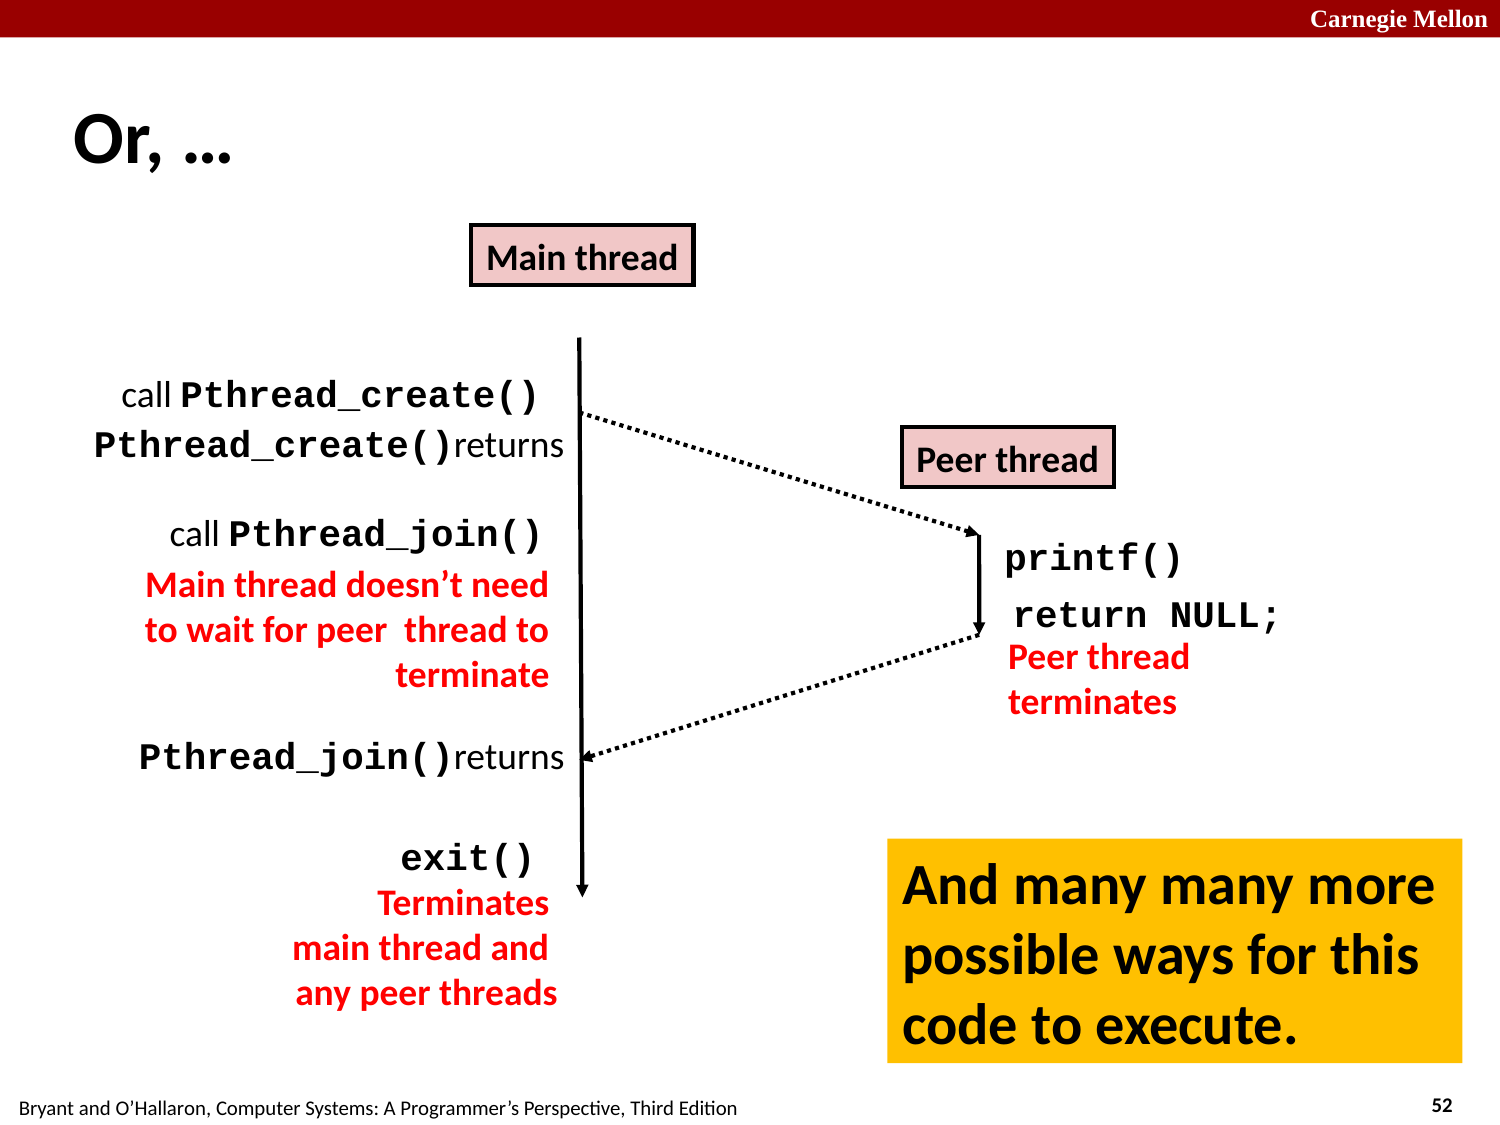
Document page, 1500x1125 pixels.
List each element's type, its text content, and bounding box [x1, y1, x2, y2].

text_box printf() [989, 525, 1200, 585]
text_box Pthread_join()returns [50, 724, 580, 785]
text_box [938, 522, 980, 538]
text_box exit() Terminates main thread and any peer threads [277, 825, 573, 1020]
text_box [580, 750, 609, 763]
title Or, … [58, 71, 1305, 197]
text_box And many many more possible ways for this code to execute. [887, 838, 1463, 1064]
text_box return NULL; [997, 582, 1298, 643]
text_box [576, 761, 589, 898]
text_box Main thread [471, 225, 694, 285]
text_box Peer thread [901, 427, 1114, 487]
text_box call Pthread_join() [154, 501, 559, 562]
text_box Main thread doesn’t need to wait for peer thread to terminate [99, 552, 565, 703]
text_box Pthread_create()returns [12, 412, 580, 473]
text_box call Pthread_create() [106, 362, 556, 412]
text_box Peer thread terminates [993, 624, 1206, 730]
text_box [972, 535, 986, 634]
